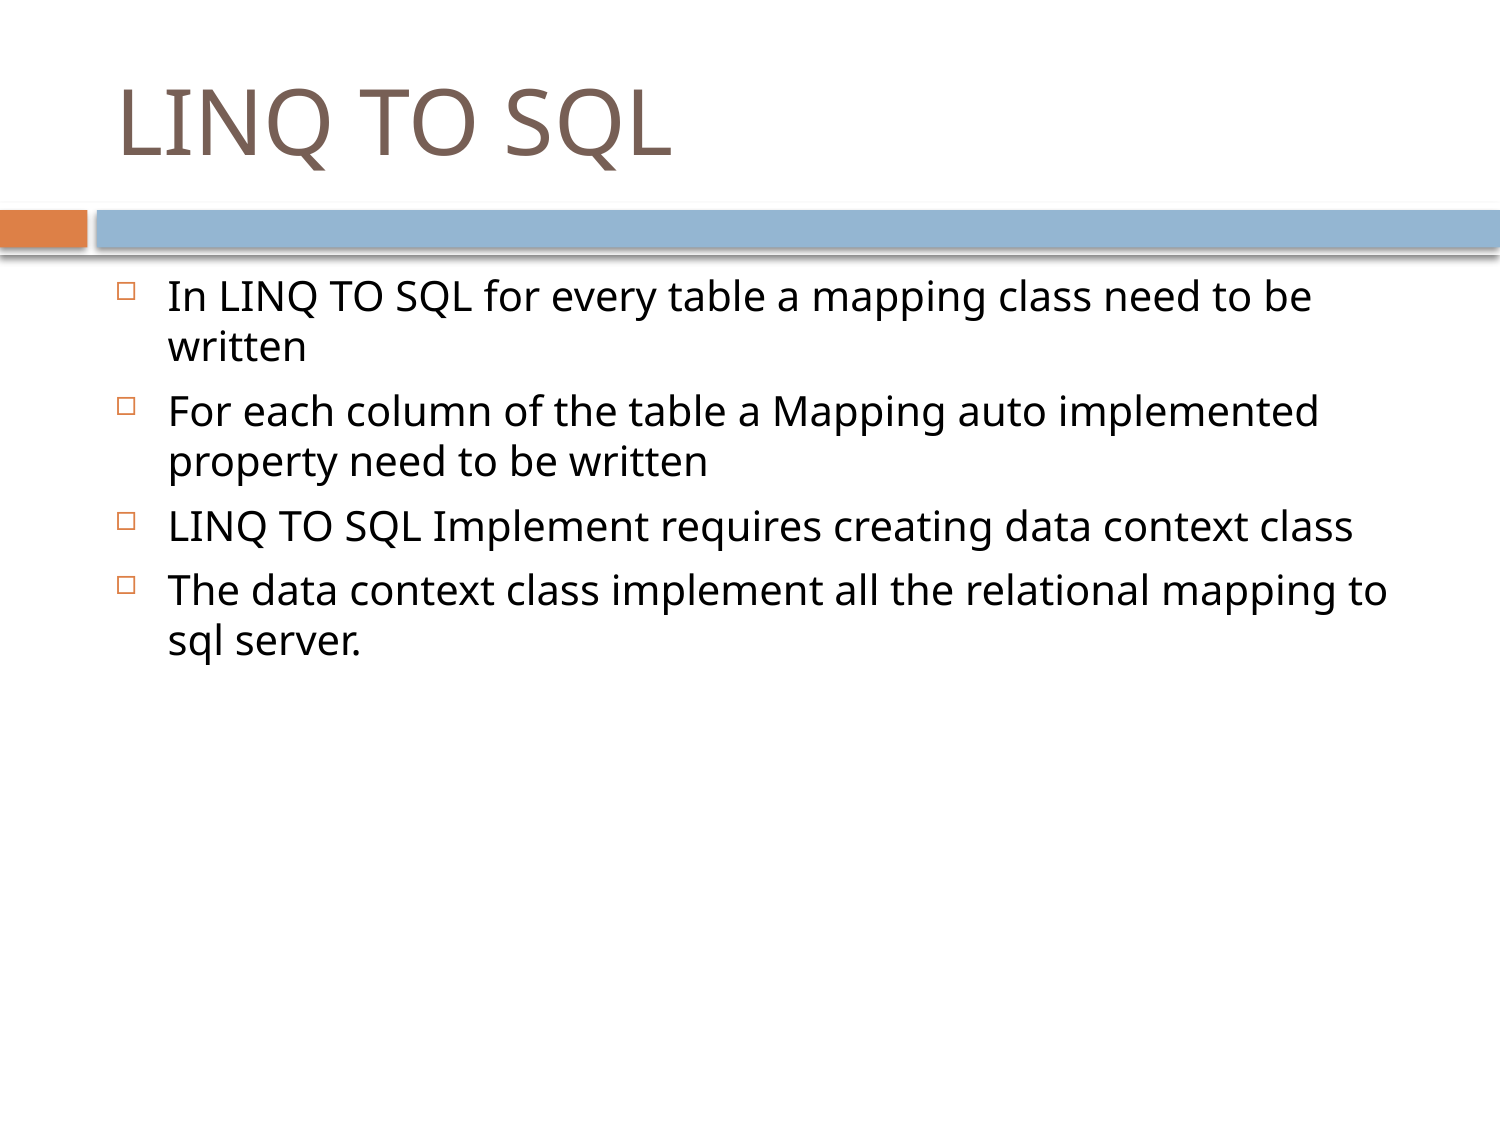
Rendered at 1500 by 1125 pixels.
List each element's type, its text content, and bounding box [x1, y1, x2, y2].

list In LINQ TO SQL for every table a mapping class need to be written For each column of the table a Mapping auto implemented property need to be written LINQ TO SQL Implement requires creating data context class The data context class implement all the relational mapping to sql server. [100, 262, 1438, 1000]
title LINQ TO SQL [100, 37, 1438, 200]
